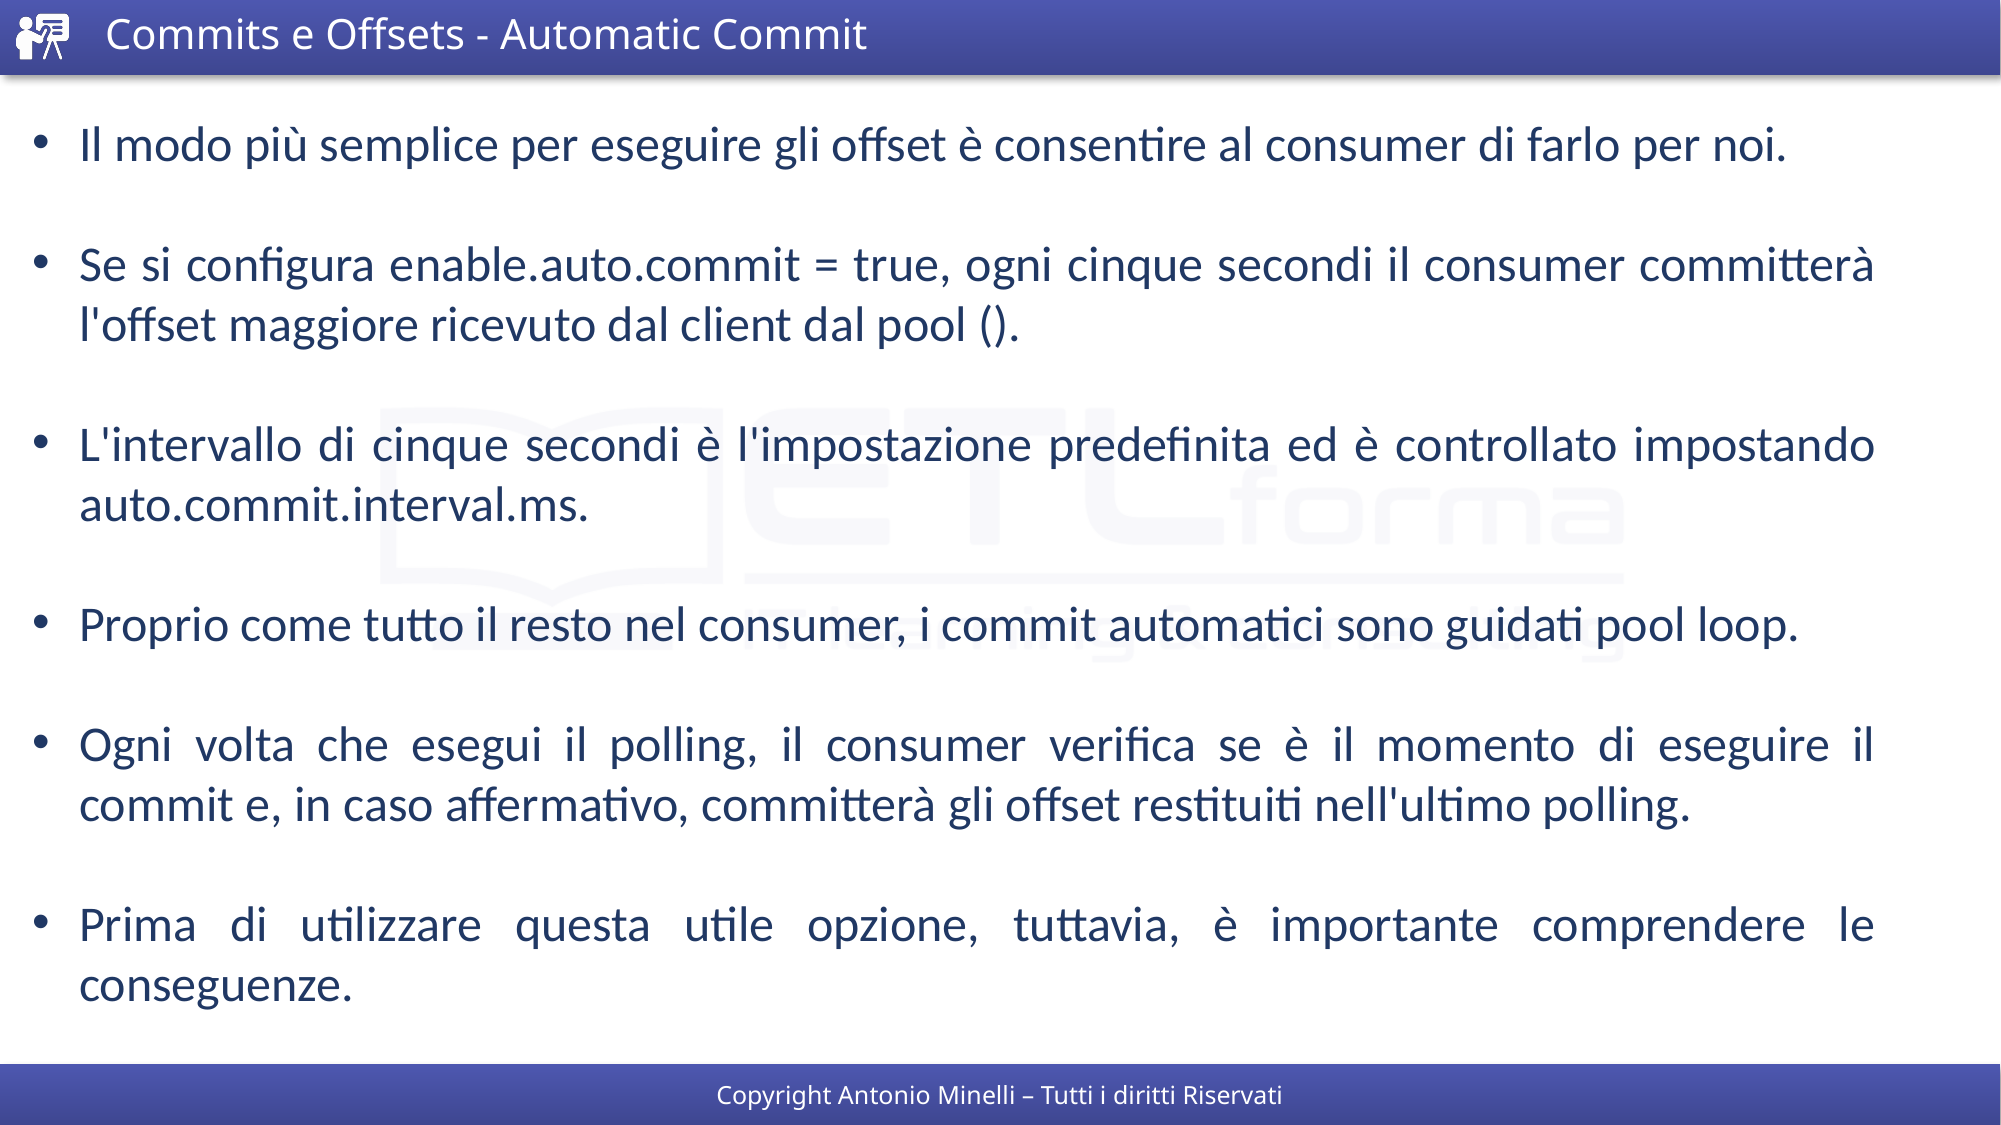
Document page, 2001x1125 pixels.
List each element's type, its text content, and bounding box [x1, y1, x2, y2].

picture [16, 10, 69, 63]
text_box Il modo più semplice per eseguire gli offset è consentire al consumer di farlo per noi. Se si configura enable.auto.commit = true, ogni cinque secondi il consumer committerà l'offset maggiore ricevuto dal client dal pool (). L'intervallo di cinque secondi è l'impostazione predefinita ed è controllato impostando auto.commit.interval.ms. Proprio come tutto il resto nel consumer, i commit automatici sono guidati pool loop. Ogni volta che esegui il polling, il consumer verifica se è il momento di eseguire il commit e, in caso affermativo, committerà gli offset restituiti nell'ultimo polling. Prima di utilizzare questa utile opzione, tuttavia, è importante comprendere le conseguenze. [17, 103, 1892, 1042]
title Commits e Offsets - Automatic Commit [89, 10, 1984, 63]
